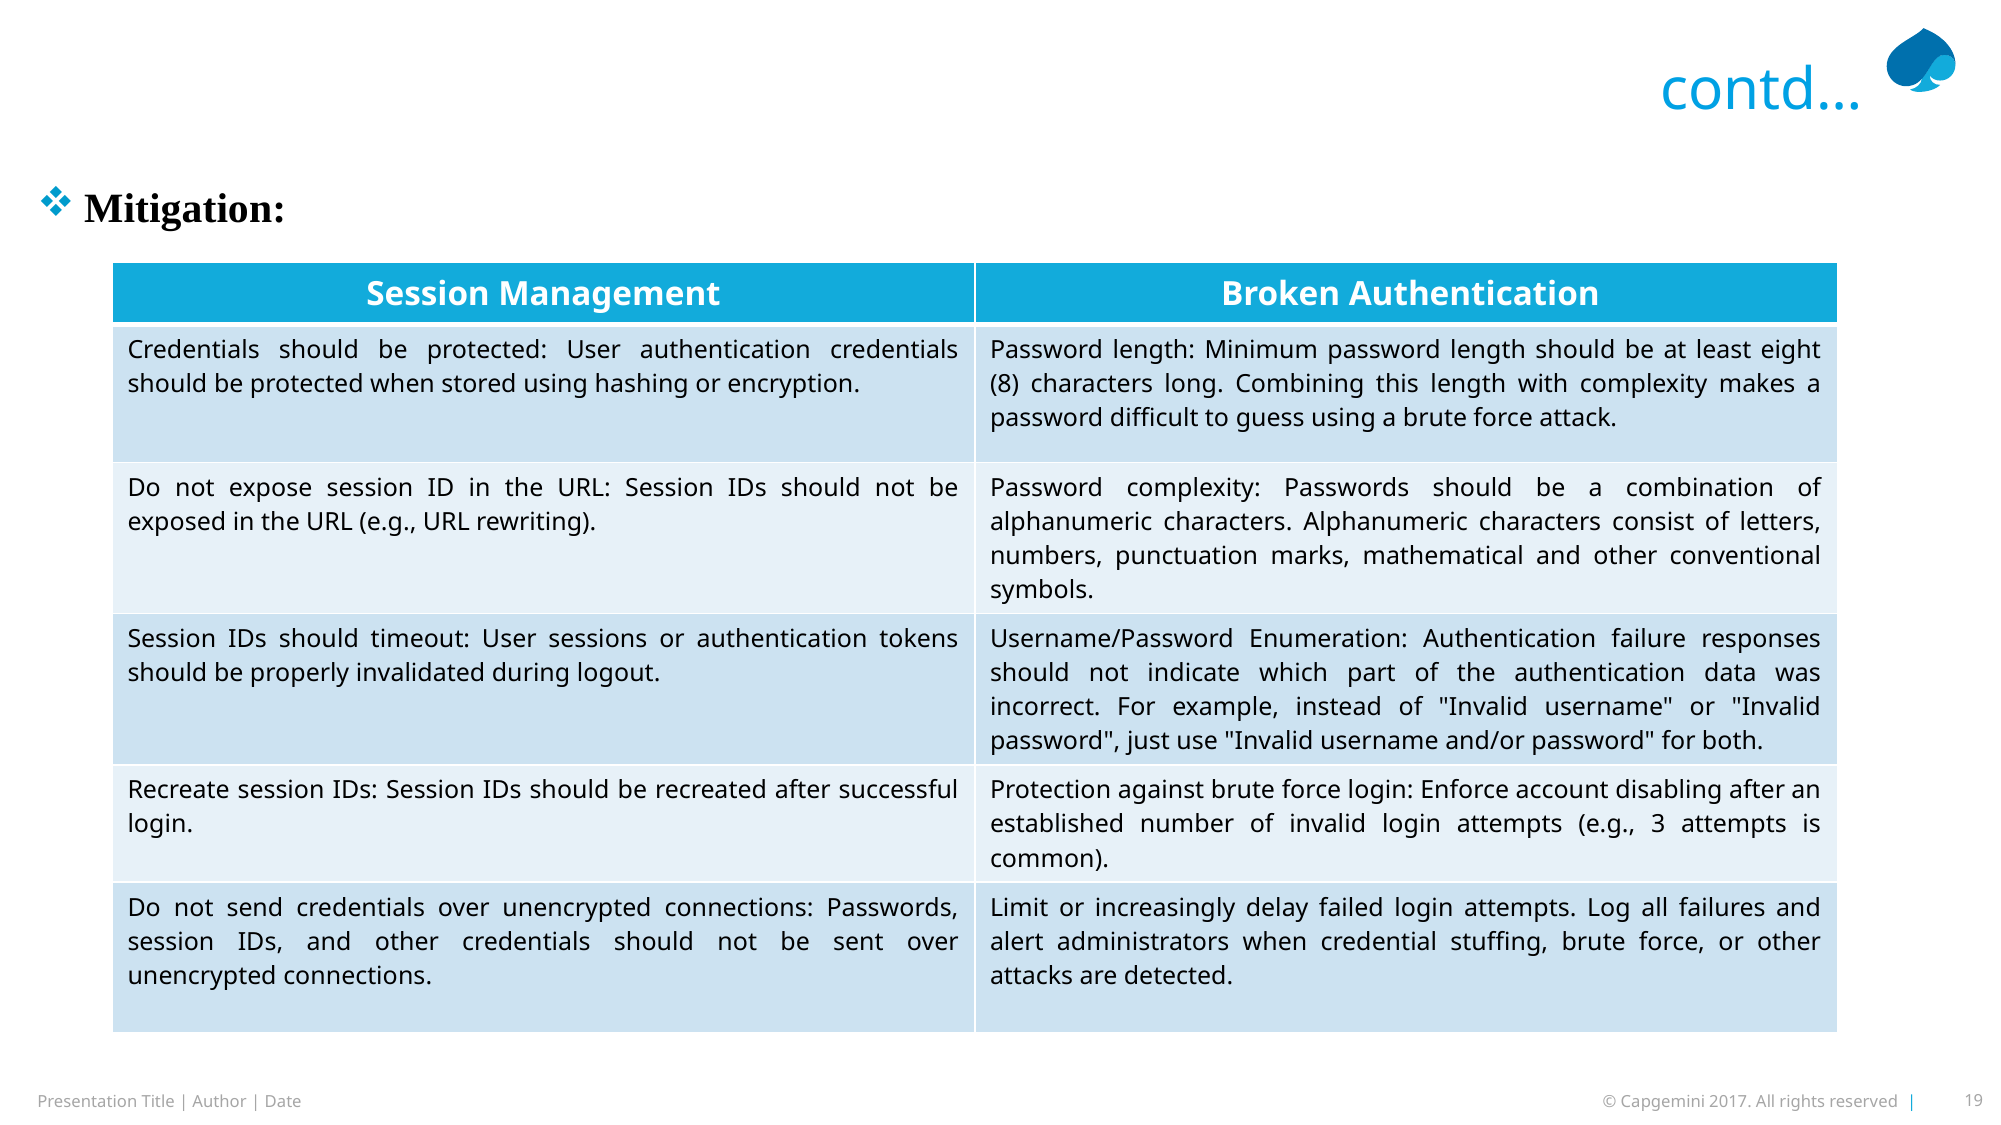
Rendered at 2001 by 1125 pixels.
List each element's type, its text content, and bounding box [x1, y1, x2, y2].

table_cell Do not expose session ID in the URL: Session IDs should not be exposed in the URL (e.g., URL rewriting). [113, 463, 974, 613]
table_header Session Management [113, 263, 974, 322]
table_cell Username/Password Enumeration: Authentication failure responses should not indicate which part of the authentication data was incorrect. For example, instead of "Invalid username" or "Invalid password", just use "Invalid username and/or password" for both. [976, 614, 1837, 764]
list Mitigation: [37, 181, 1957, 1031]
table_cell Password length: Minimum password length should be at least eight (8) characters long. Combining this length with complexity makes a password difficult to guess using a brute force attack. [976, 327, 1837, 462]
table_cell Protection against brute force login: Enforce account disabling after an established number of invalid login attempts (e.g., 3 attempts is common). [976, 766, 1837, 881]
table_cell Recreate session IDs: Session IDs should be recreated after successful login. [113, 766, 974, 881]
table_cell Limit or increasingly delay failed login attempts. Log all failures and alert administrators when credential stuffing, brute force, or other attacks are detected. [976, 883, 1837, 1032]
table_cell Credentials should be protected: User authentication credentials should be protected when stored using hashing or encryption. [113, 327, 974, 462]
table_cell Password complexity: Passwords should be a combination of alphanumeric characters. Alphanumeric characters consist of letters, numbers, punctuation marks, mathematical and other conventional symbols. [976, 463, 1837, 613]
table_cell Session IDs should timeout: User sessions or authentication tokens should be properly invalidated during logout. [113, 614, 974, 764]
table_header Broken Authentication [976, 263, 1837, 322]
table_cell Do not send credentials over unencrypted connections: Passwords, session IDs, and other credentials should not be sent over unencrypted connections. [113, 883, 974, 1032]
title contd… [37, 0, 1863, 182]
